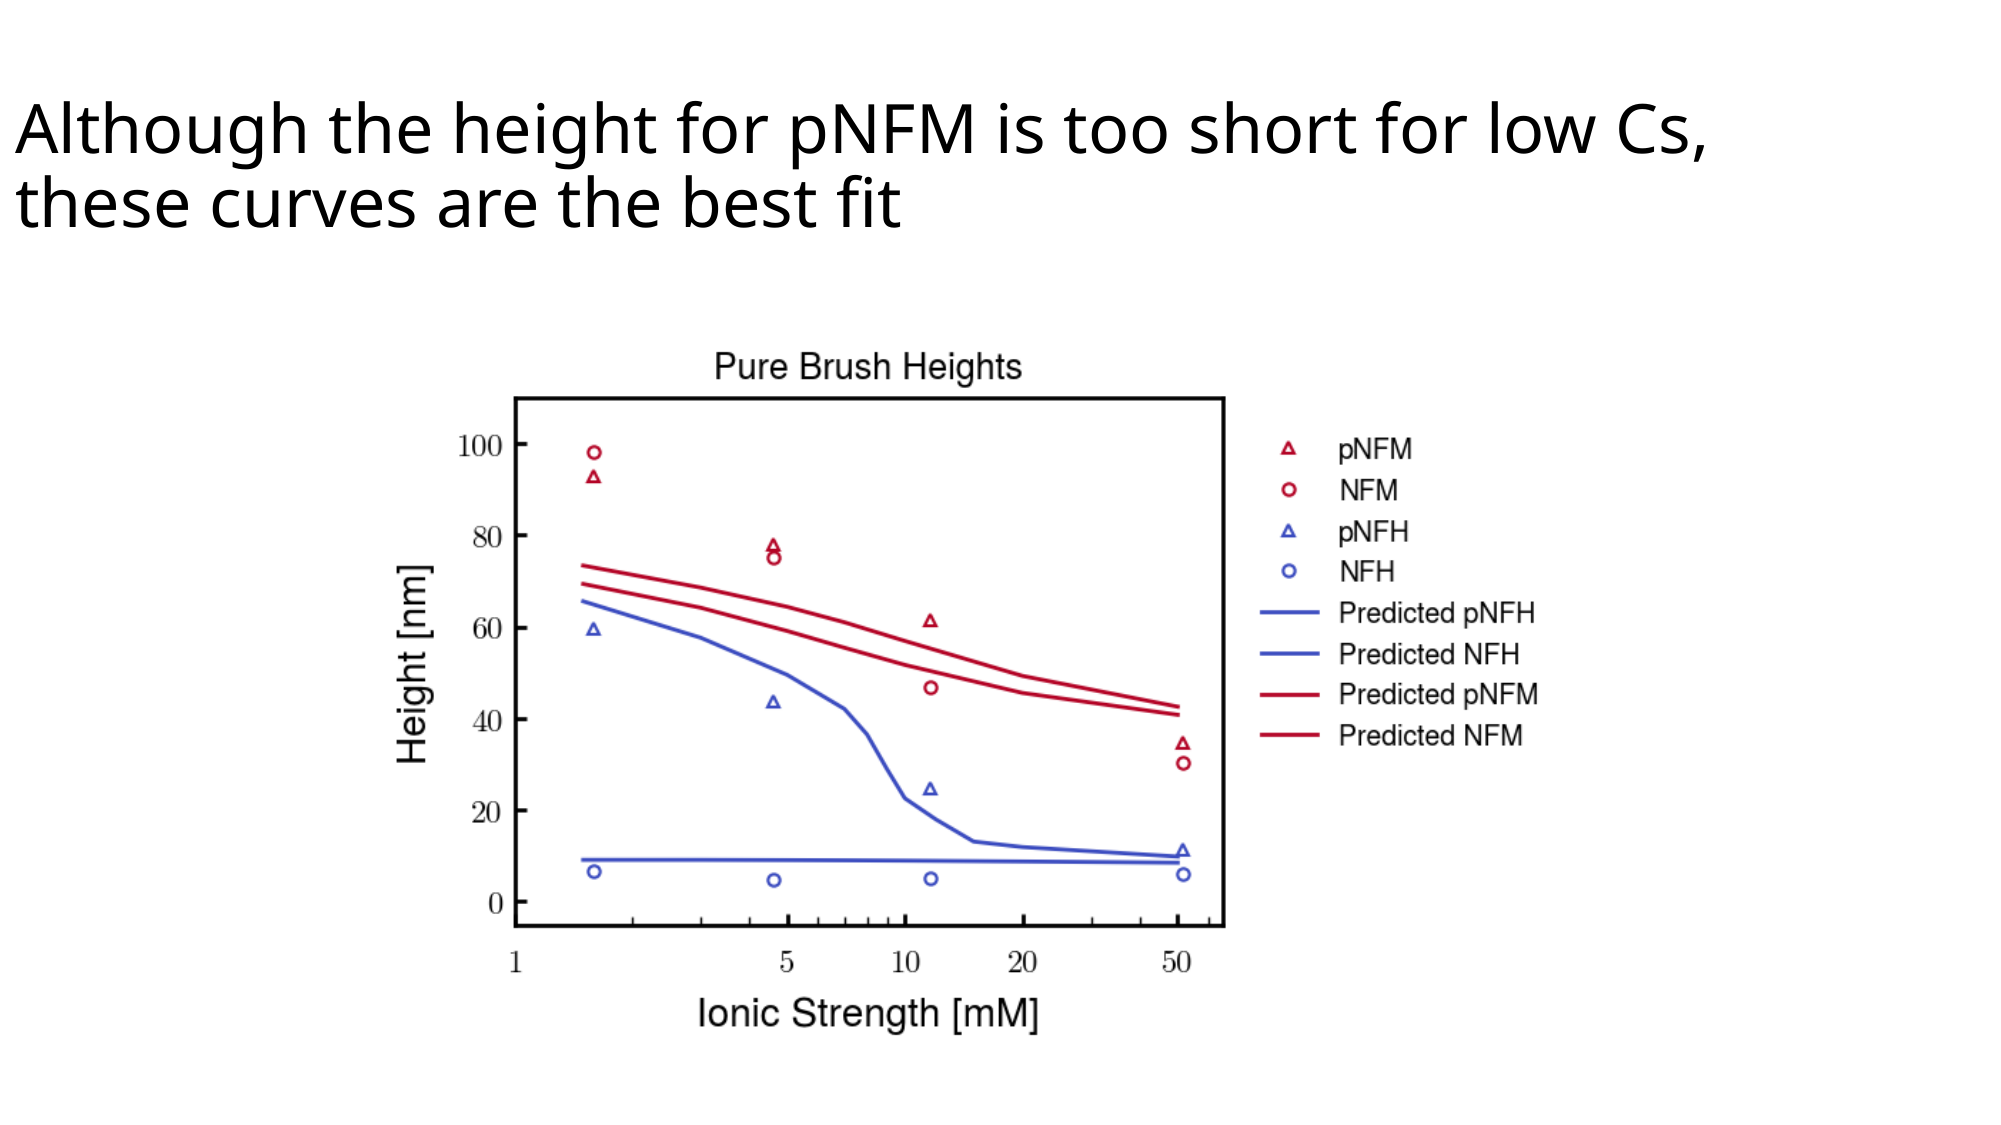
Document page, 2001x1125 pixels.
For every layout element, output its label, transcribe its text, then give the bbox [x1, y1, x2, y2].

picture [384, 338, 1564, 1049]
title Although the height for pNFM is too short for low Cs, these curves are the best fit [0, 59, 1863, 278]
